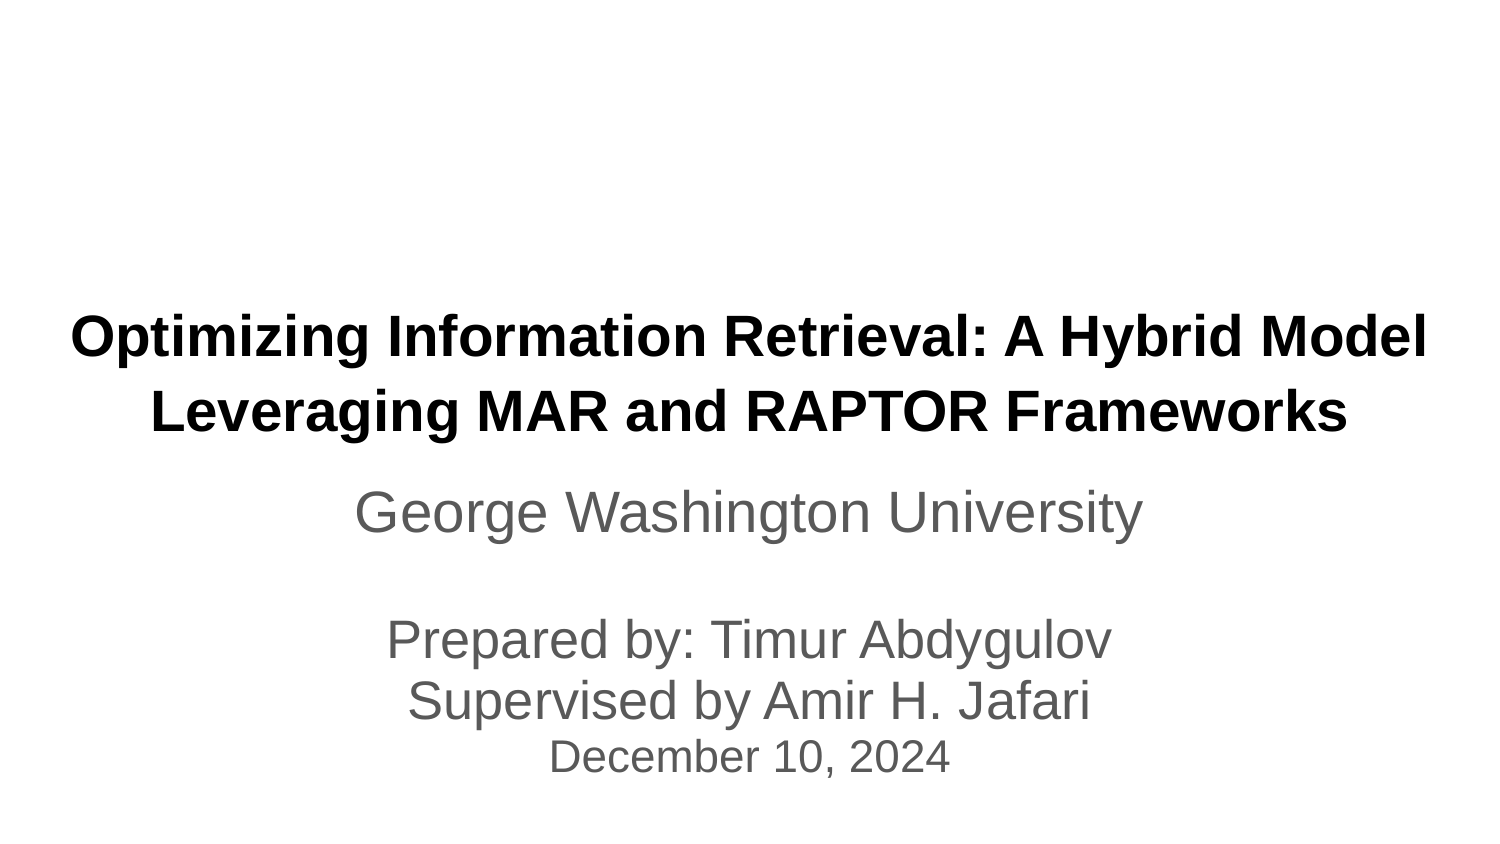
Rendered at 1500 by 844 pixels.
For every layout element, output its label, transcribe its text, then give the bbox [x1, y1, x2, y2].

subtitle George Washington University Prepared by: Timur Abdygulov Supervised by Amir H. Jafari December 10, 2024 [51, 464, 1449, 821]
title Optimizing Information Retrieval: A Hybrid Model Leveraging MAR and RAPTOR Frameworks [51, 122, 1449, 459]
